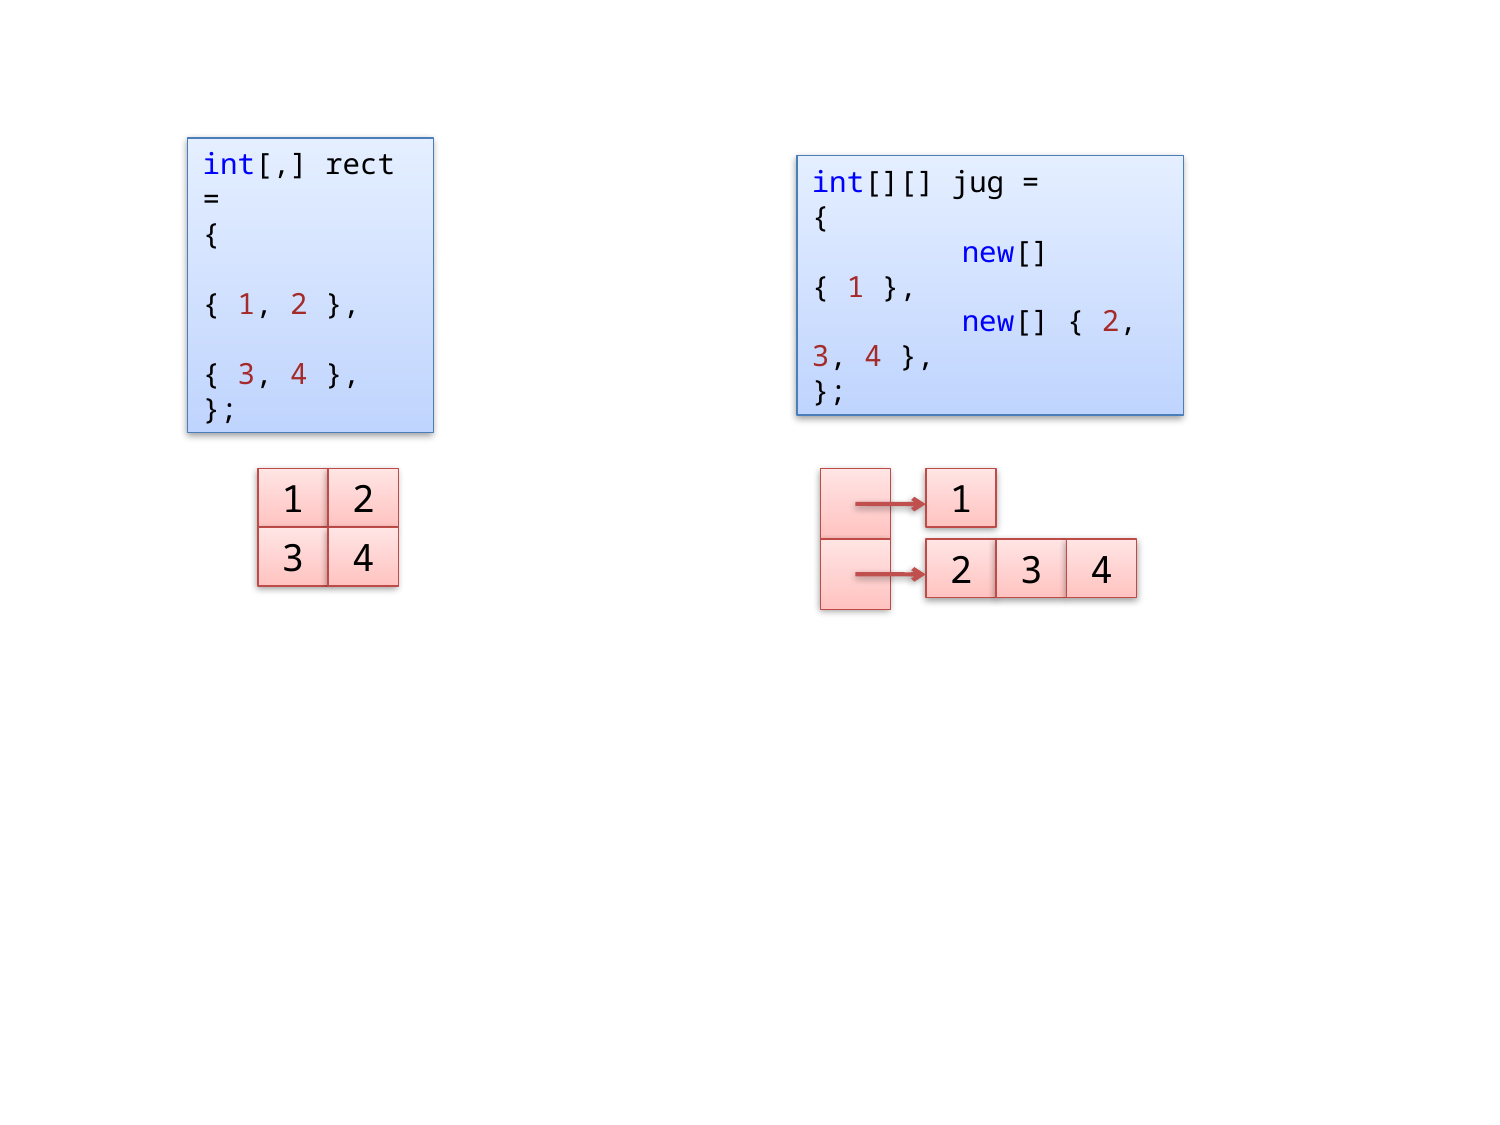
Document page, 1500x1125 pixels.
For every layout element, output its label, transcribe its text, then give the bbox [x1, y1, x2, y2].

text_box [820, 538, 891, 610]
text_box 1 [257, 468, 324, 526]
text_box 3 [995, 538, 1064, 598]
text_box int[][] jug = { new[] { 1 }, new[] { 2, 3, 4 }, }; [796, 155, 1184, 416]
text_box 2 [925, 538, 993, 598]
text_box 1 [925, 468, 997, 528]
text_box 3 [257, 527, 324, 587]
text_box int[,] rect = { { 1, 2 }, { 3, 4 }, }; [187, 137, 434, 433]
text_box 4 [1066, 538, 1137, 598]
text_box [820, 468, 891, 538]
text_box 2 [327, 468, 399, 527]
text_box 4 [327, 527, 399, 587]
